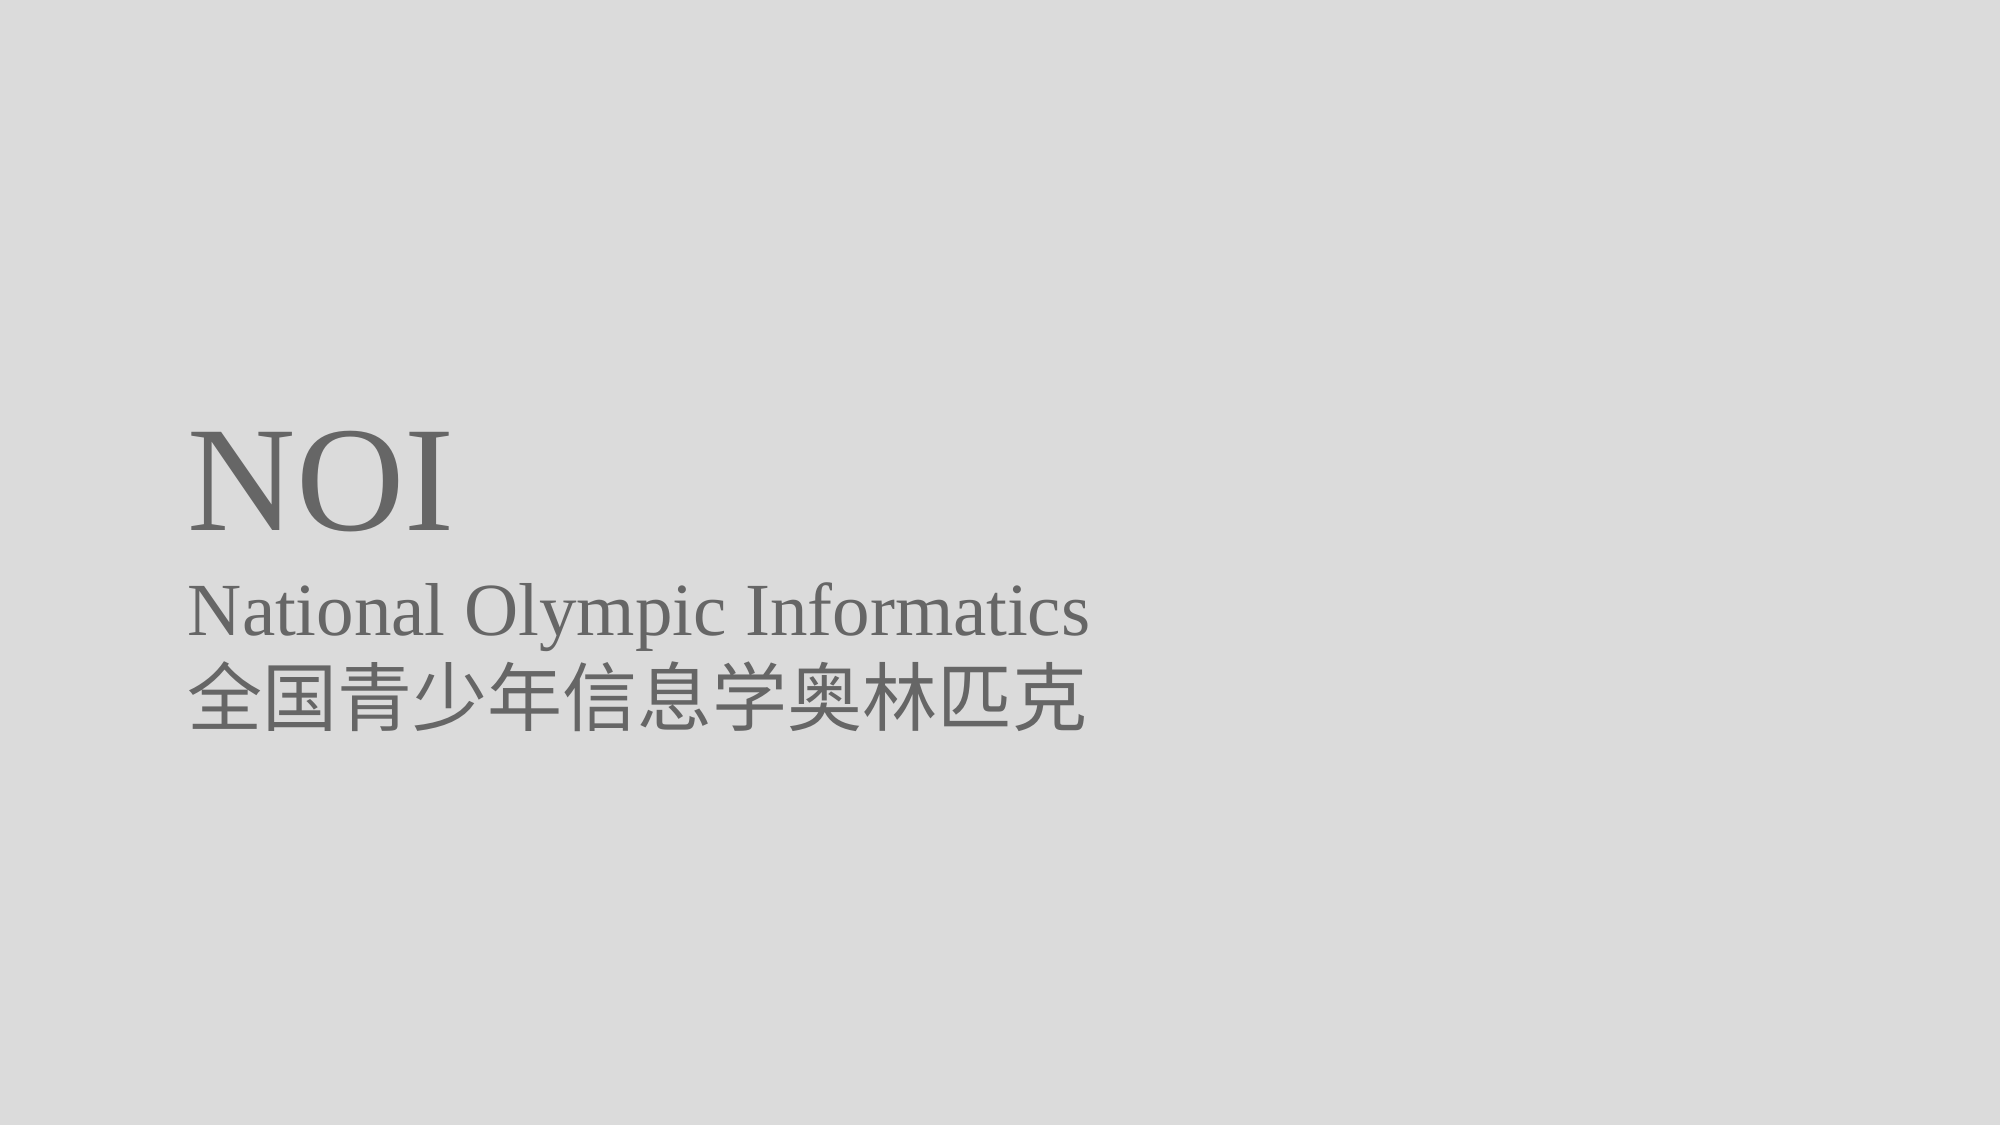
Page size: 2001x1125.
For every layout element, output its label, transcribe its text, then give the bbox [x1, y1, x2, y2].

text_box NOI National Olympic Informatics 全国青少年信息学奥林匹克 [173, 373, 1827, 748]
